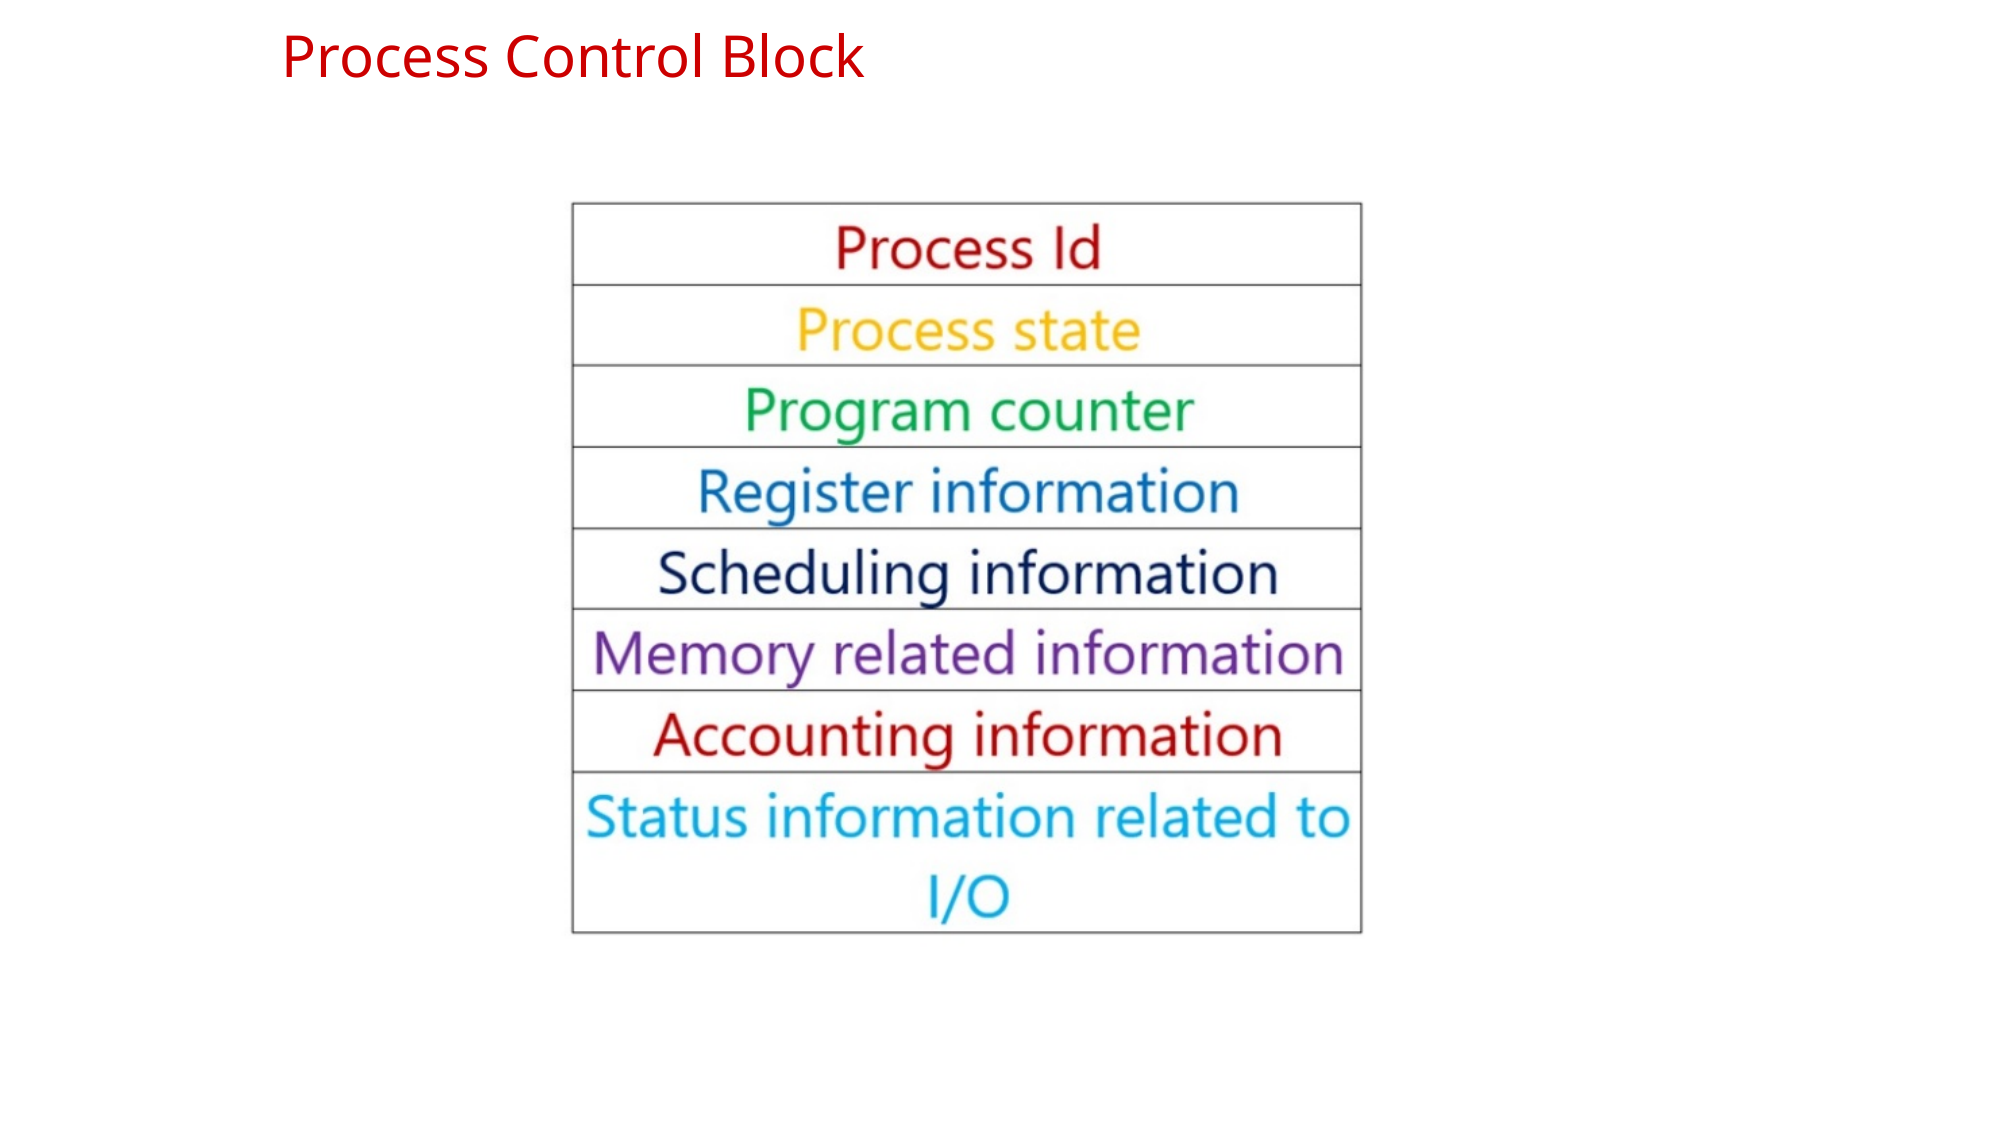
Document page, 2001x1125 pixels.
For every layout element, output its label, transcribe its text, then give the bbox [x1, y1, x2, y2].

picture [554, 190, 1379, 949]
text_box Process Control Block [281, 19, 1719, 90]
